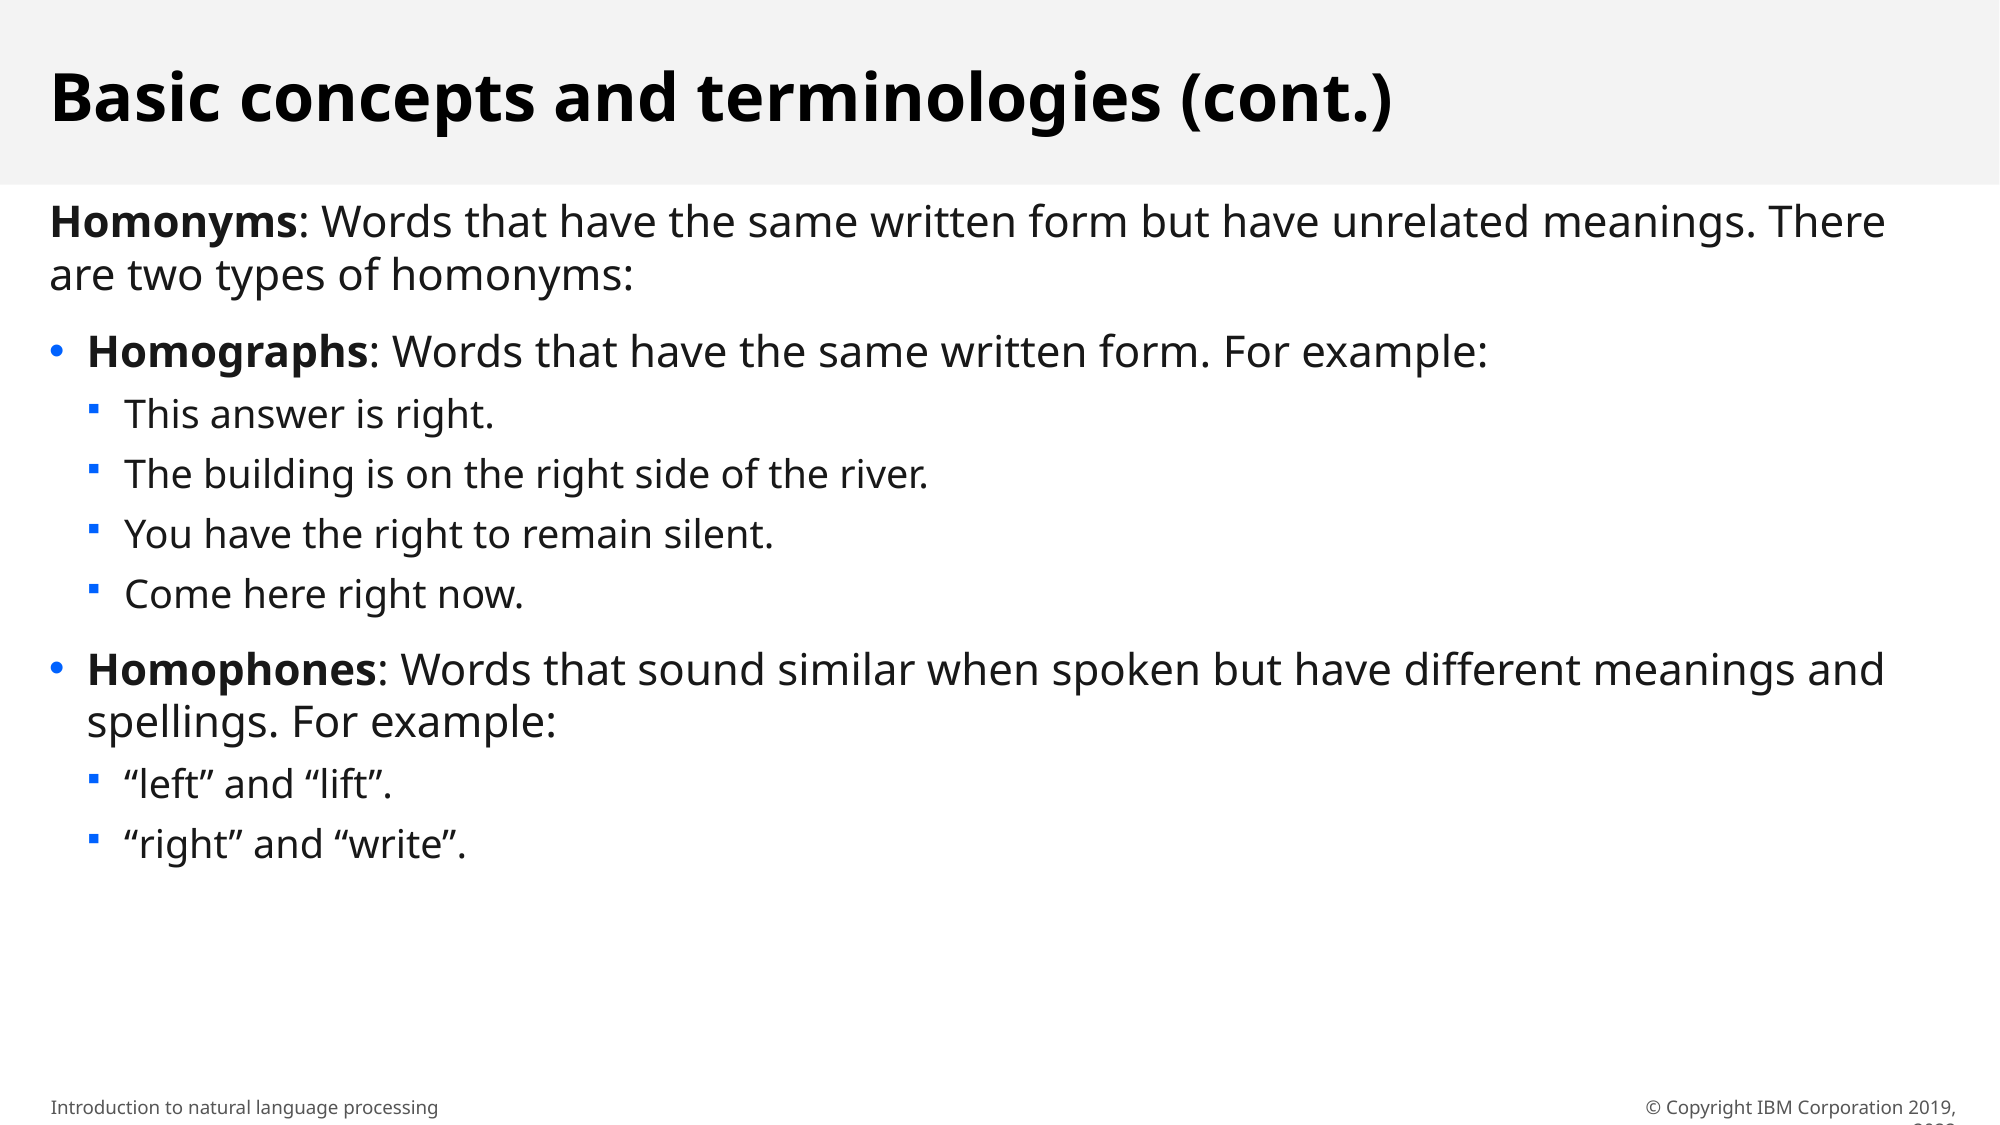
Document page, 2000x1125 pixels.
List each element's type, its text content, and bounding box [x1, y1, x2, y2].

title Basic concepts and terminologies (cont.) [34, 29, 1944, 171]
list Homonyms: Words that have the same written form but have unrelated meanings. There are two types of homonyms: Homographs: Words that have the same written form. For example: This answer is right. The building is on the right side of the river. You have the right to remain silent. Come here right now. Homophones: Words that sound similar when spoken but have different meanings and spellings. For example: “left” and “lift”. “right” and “write”. [34, 190, 1944, 1096]
footer © Copyright IBM Corporation 2019, 2022 [1616, 1096, 1972, 1125]
